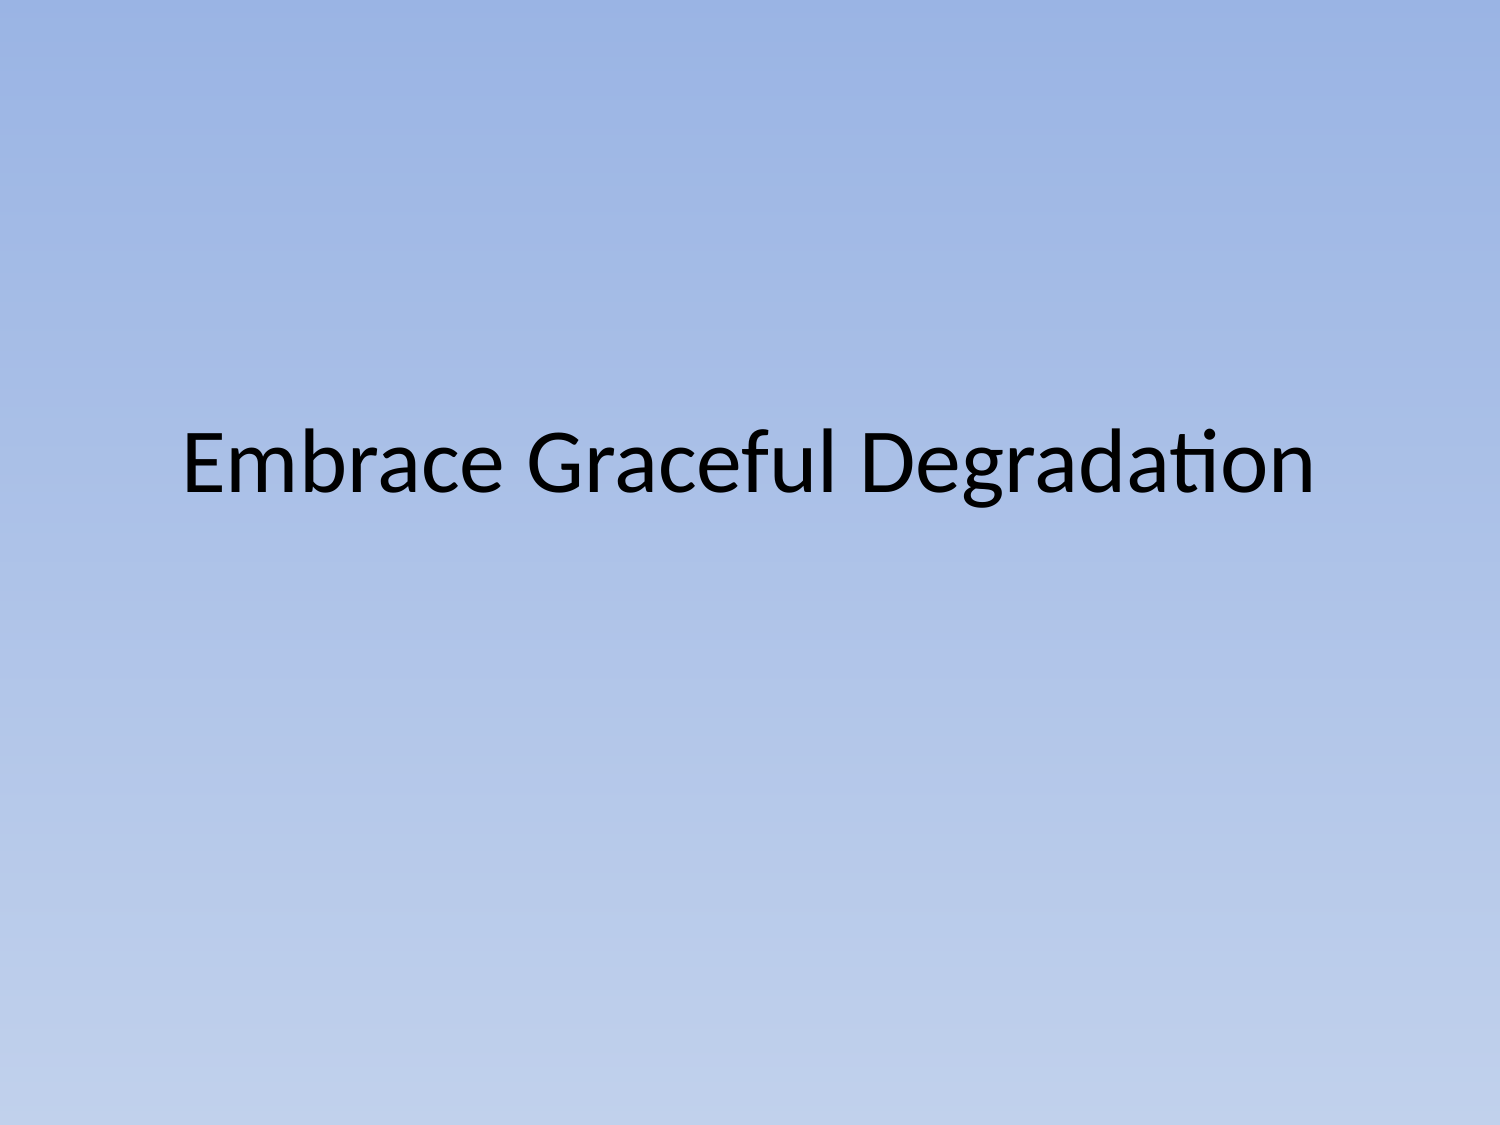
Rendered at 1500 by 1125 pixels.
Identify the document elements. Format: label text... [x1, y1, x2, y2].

title Embrace Graceful Degradation [75, 362, 1425, 550]
